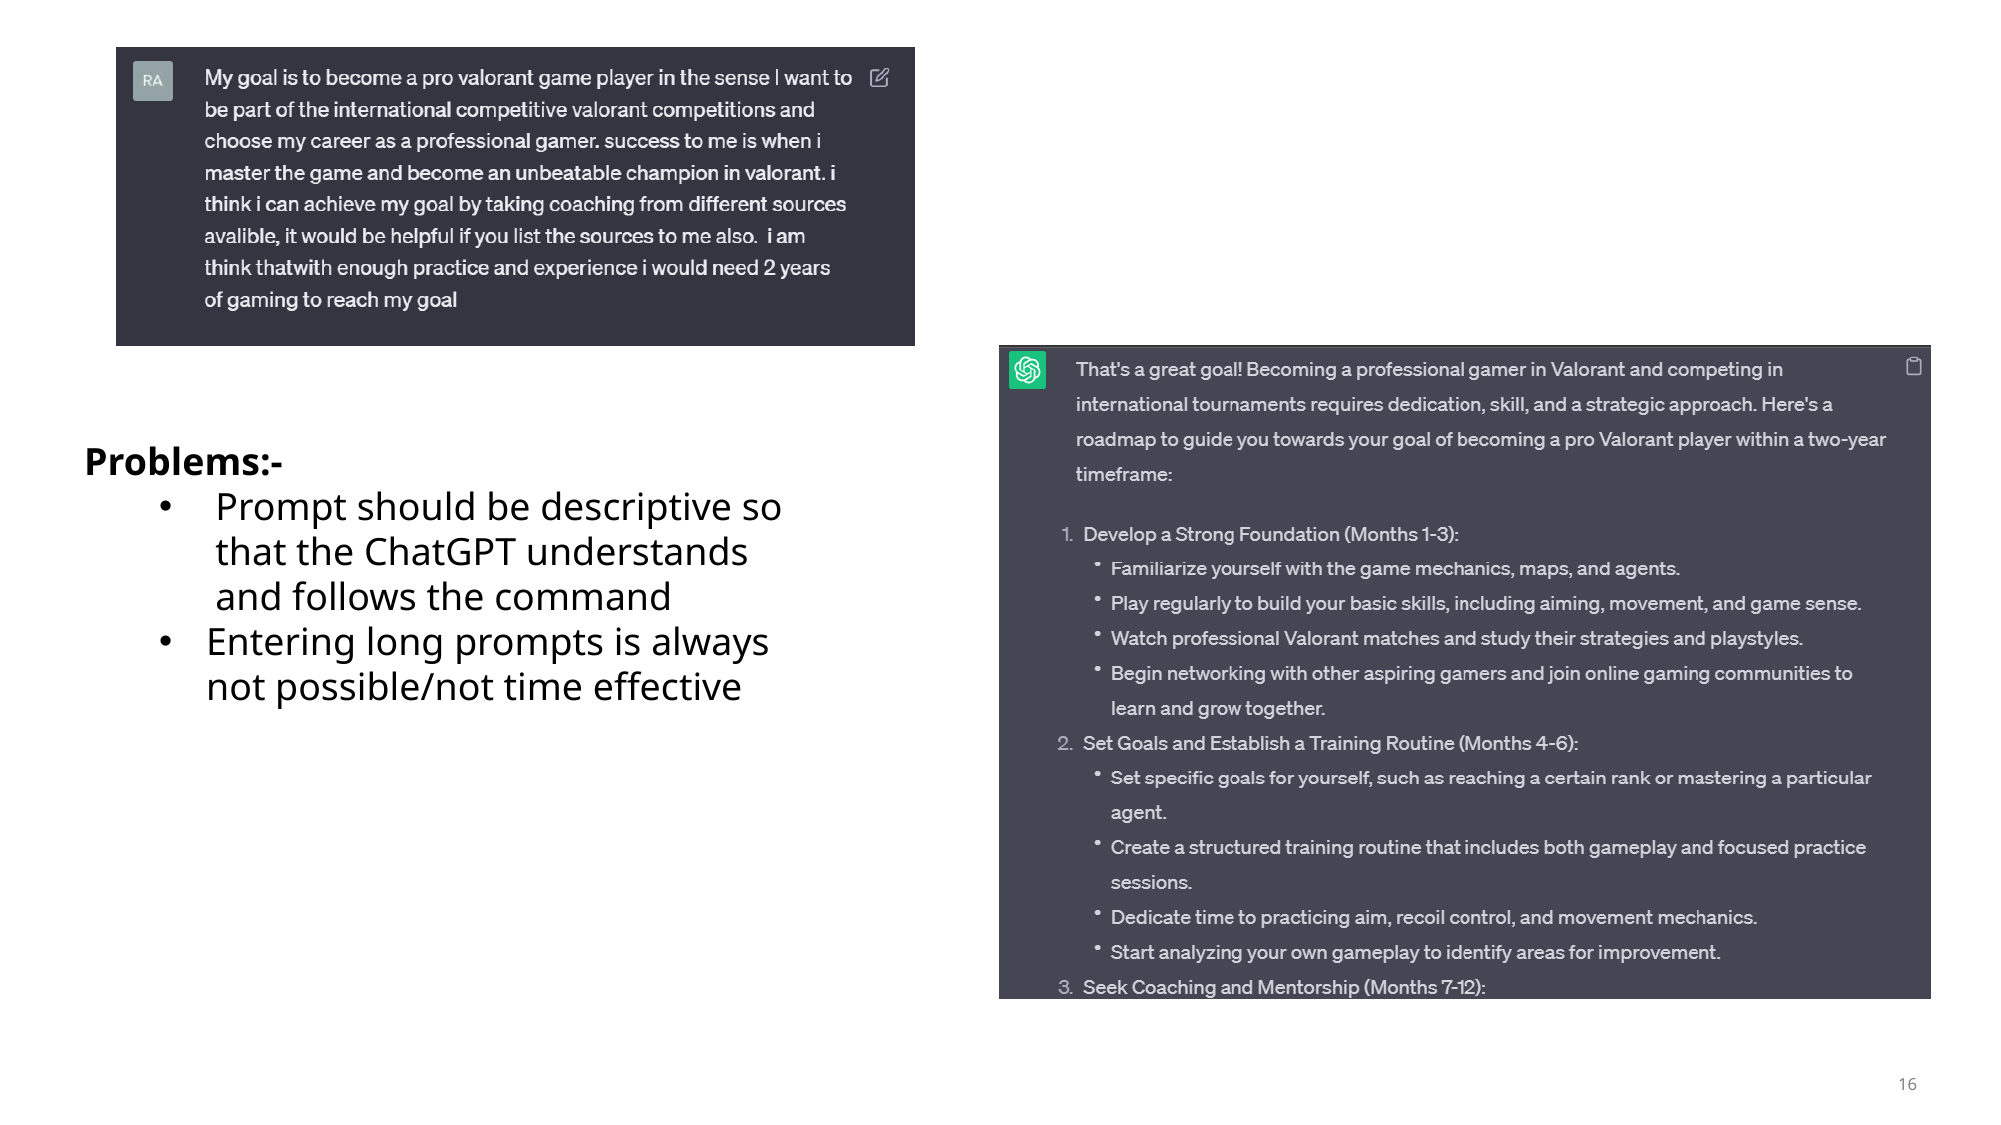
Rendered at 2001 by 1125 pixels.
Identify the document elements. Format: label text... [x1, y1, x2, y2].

text_box Problems:- Prompt should be descriptive so that the ChatGPT understands and follows the command Entering long prompts is always not possible/not time effective [69, 430, 826, 716]
picture [115, 47, 915, 346]
picture [999, 345, 1931, 1000]
